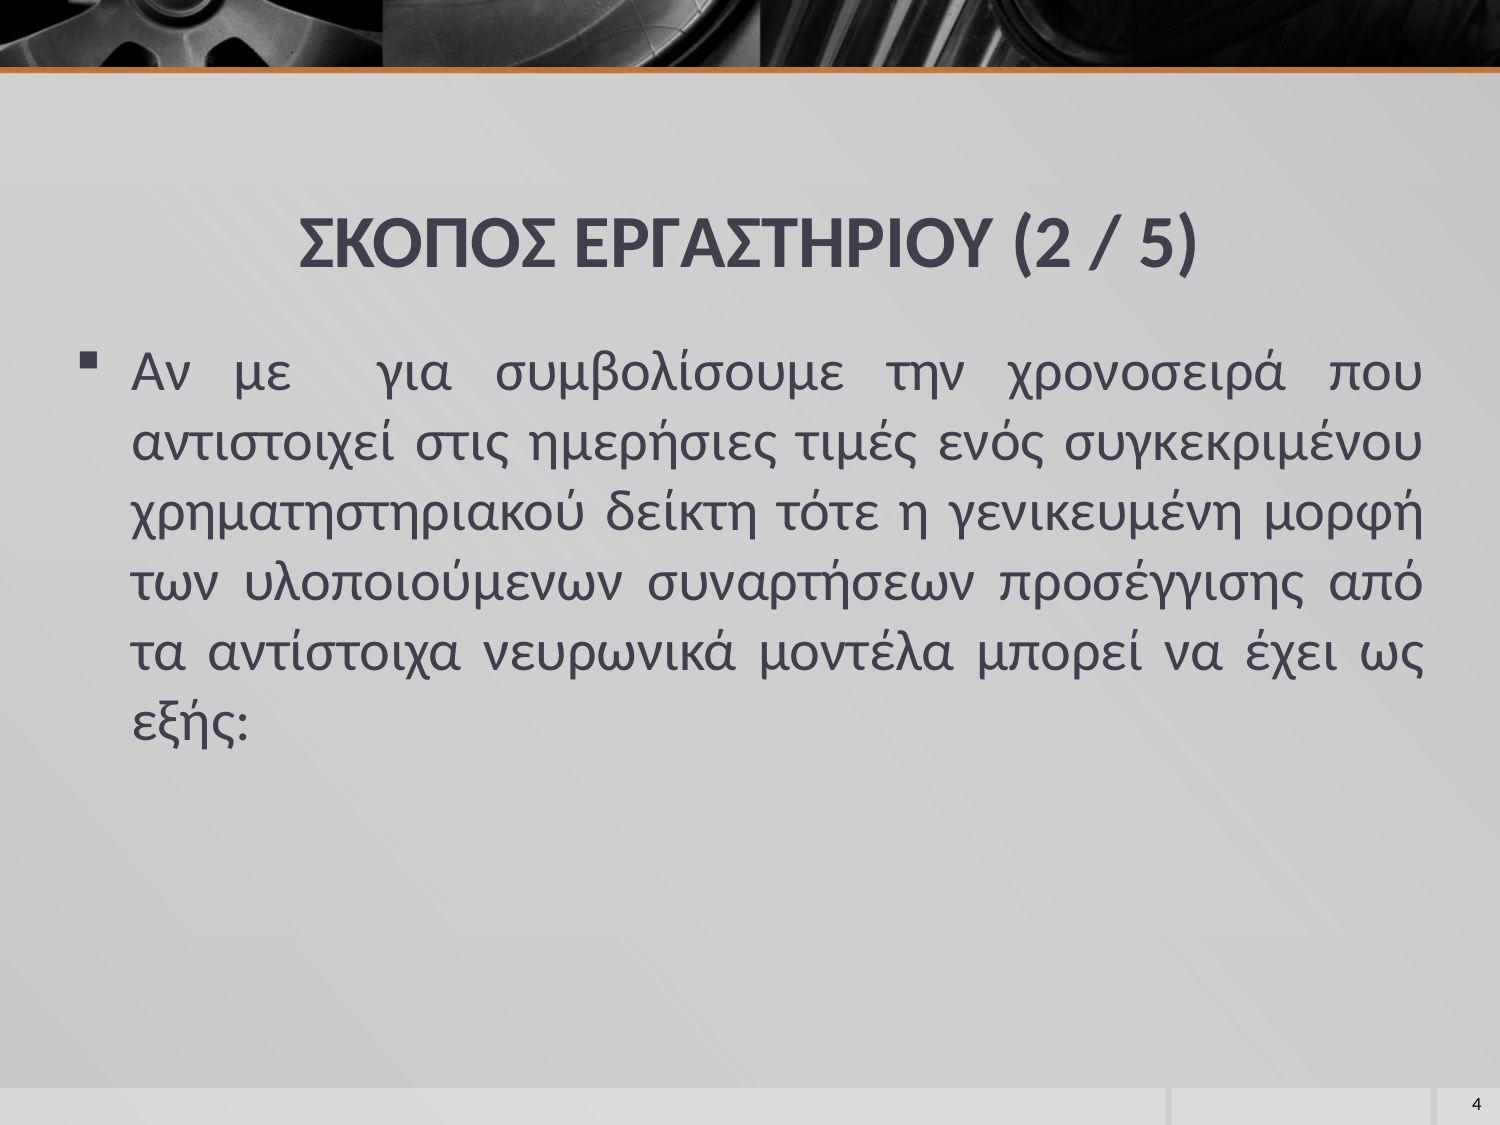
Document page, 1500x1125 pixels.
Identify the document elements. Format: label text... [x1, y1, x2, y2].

picture [0, 0, 1500, 67]
slide_number 4 [1434, 1084, 1497, 1122]
title ΣΚΟΠΟΣ ΕΡΓΑΣΤΗΡΙΟΥ (2 / 5) [75, 162, 1425, 313]
